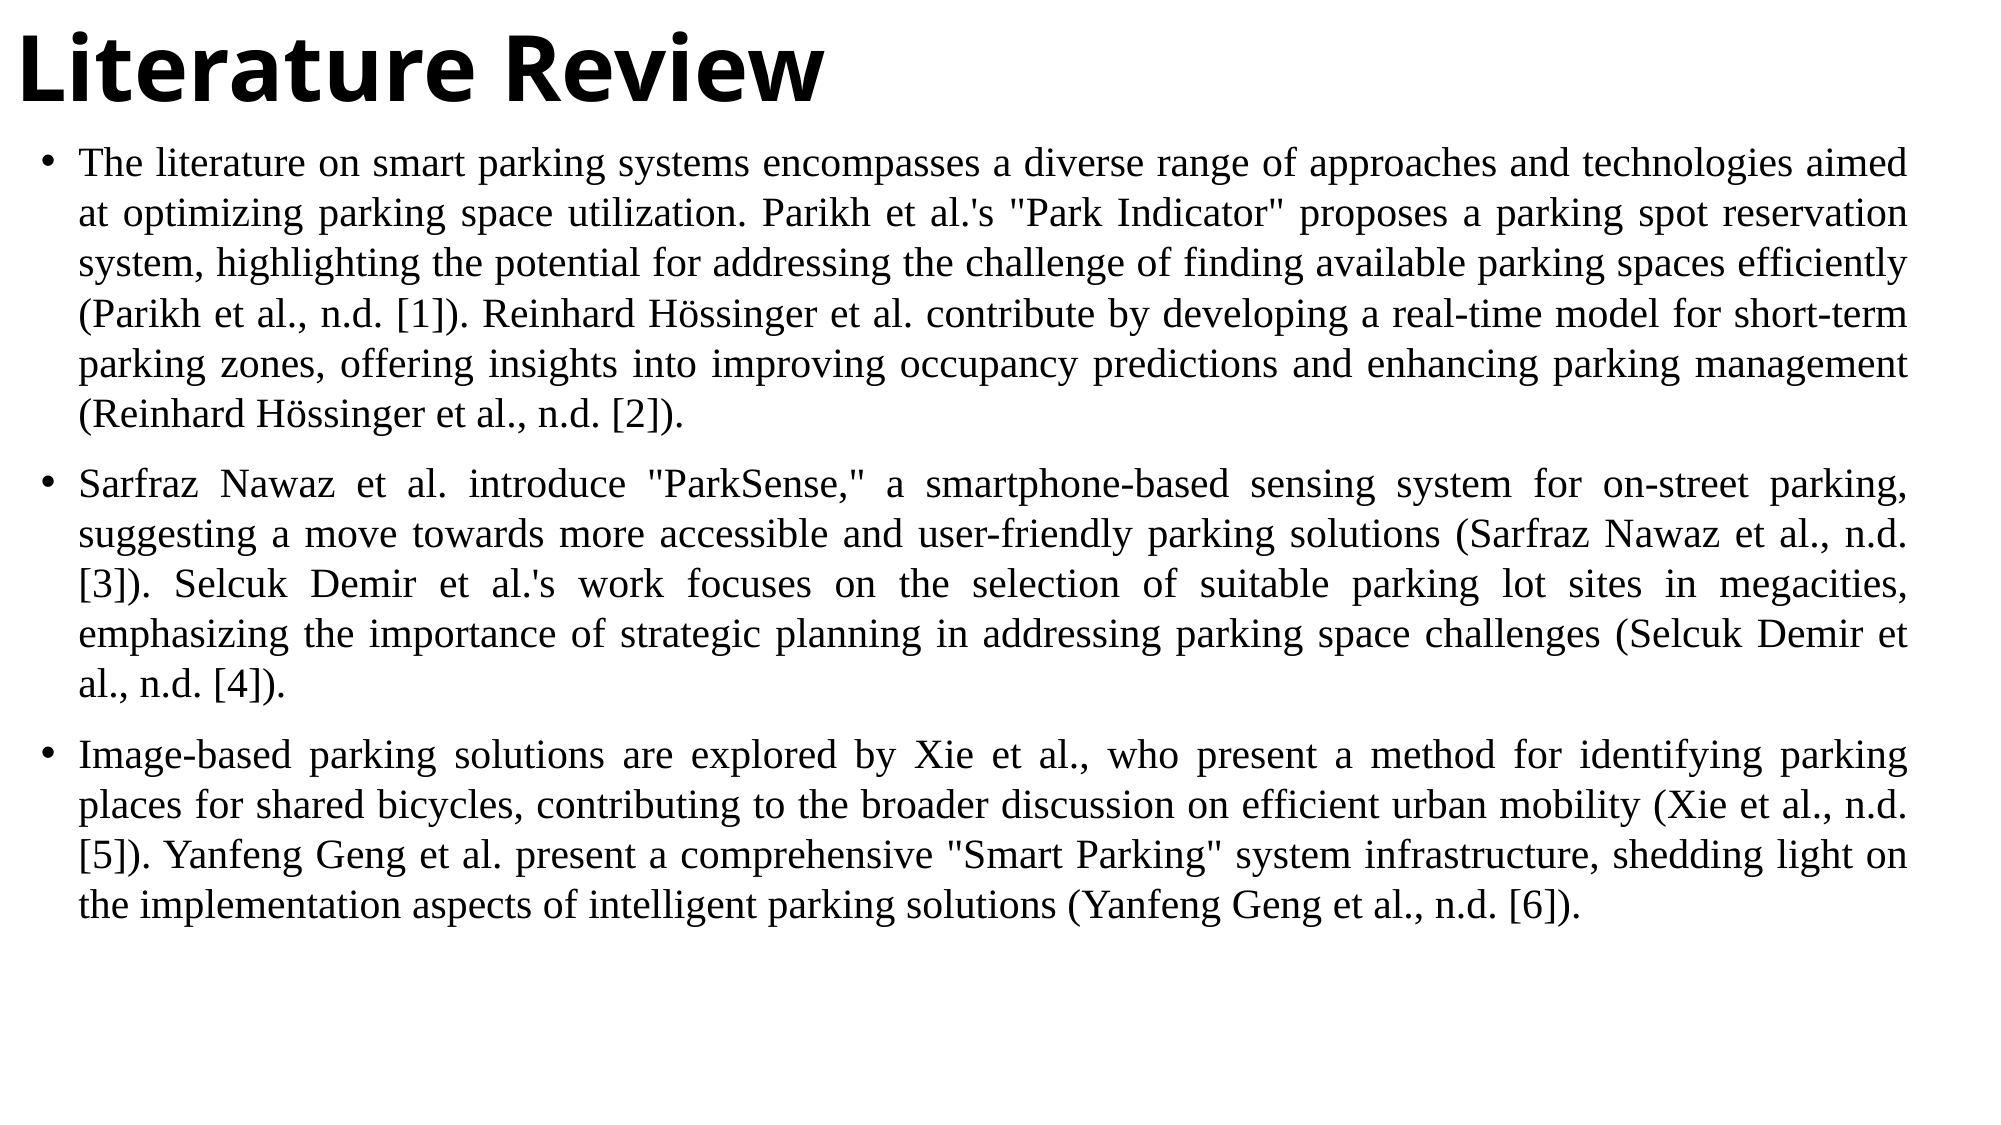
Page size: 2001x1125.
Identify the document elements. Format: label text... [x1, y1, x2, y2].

list The literature on smart parking systems encompasses a diverse range of approaches and technologies aimed at optimizing parking space utilization. Parikh et al.'s "Park Indicator" proposes a parking spot reservation system, highlighting the potential for addressing the challenge of finding available parking spaces efficiently (Parikh et al., n.d. [1]). Reinhard Hössinger et al. contribute by developing a real-time model for short-term parking zones, offering insights into improving occupancy predictions and enhancing parking management (Reinhard Hössinger et al., n.d. [2]). Sarfraz Nawaz et al. introduce "ParkSense," a smartphone-based sensing system for on-street parking, suggesting a move towards more accessible and user-friendly parking solutions (Sarfraz Nawaz et al., n.d. [3]). Selcuk Demir et al.'s work focuses on the selection of suitable parking lot sites in megacities, emphasizing the importance of strategic planning in addressing parking space challenges (Selcuk Demir et al., n.d. [4]). Image-based parking solutions are explored by Xie et al., who present a method for identifying parking places for shared bicycles, contributing to the broader discussion on efficient urban mobility (Xie et al., n.d. [5]). Yanfeng Geng et al. present a comprehensive "Smart Parking" system infrastructure, shedding light on the implementation aspects of intelligent parking solutions (Yanfeng Geng et al., n.d. [6]). [25, 127, 1925, 963]
title Literature Review [0, 0, 1725, 181]
